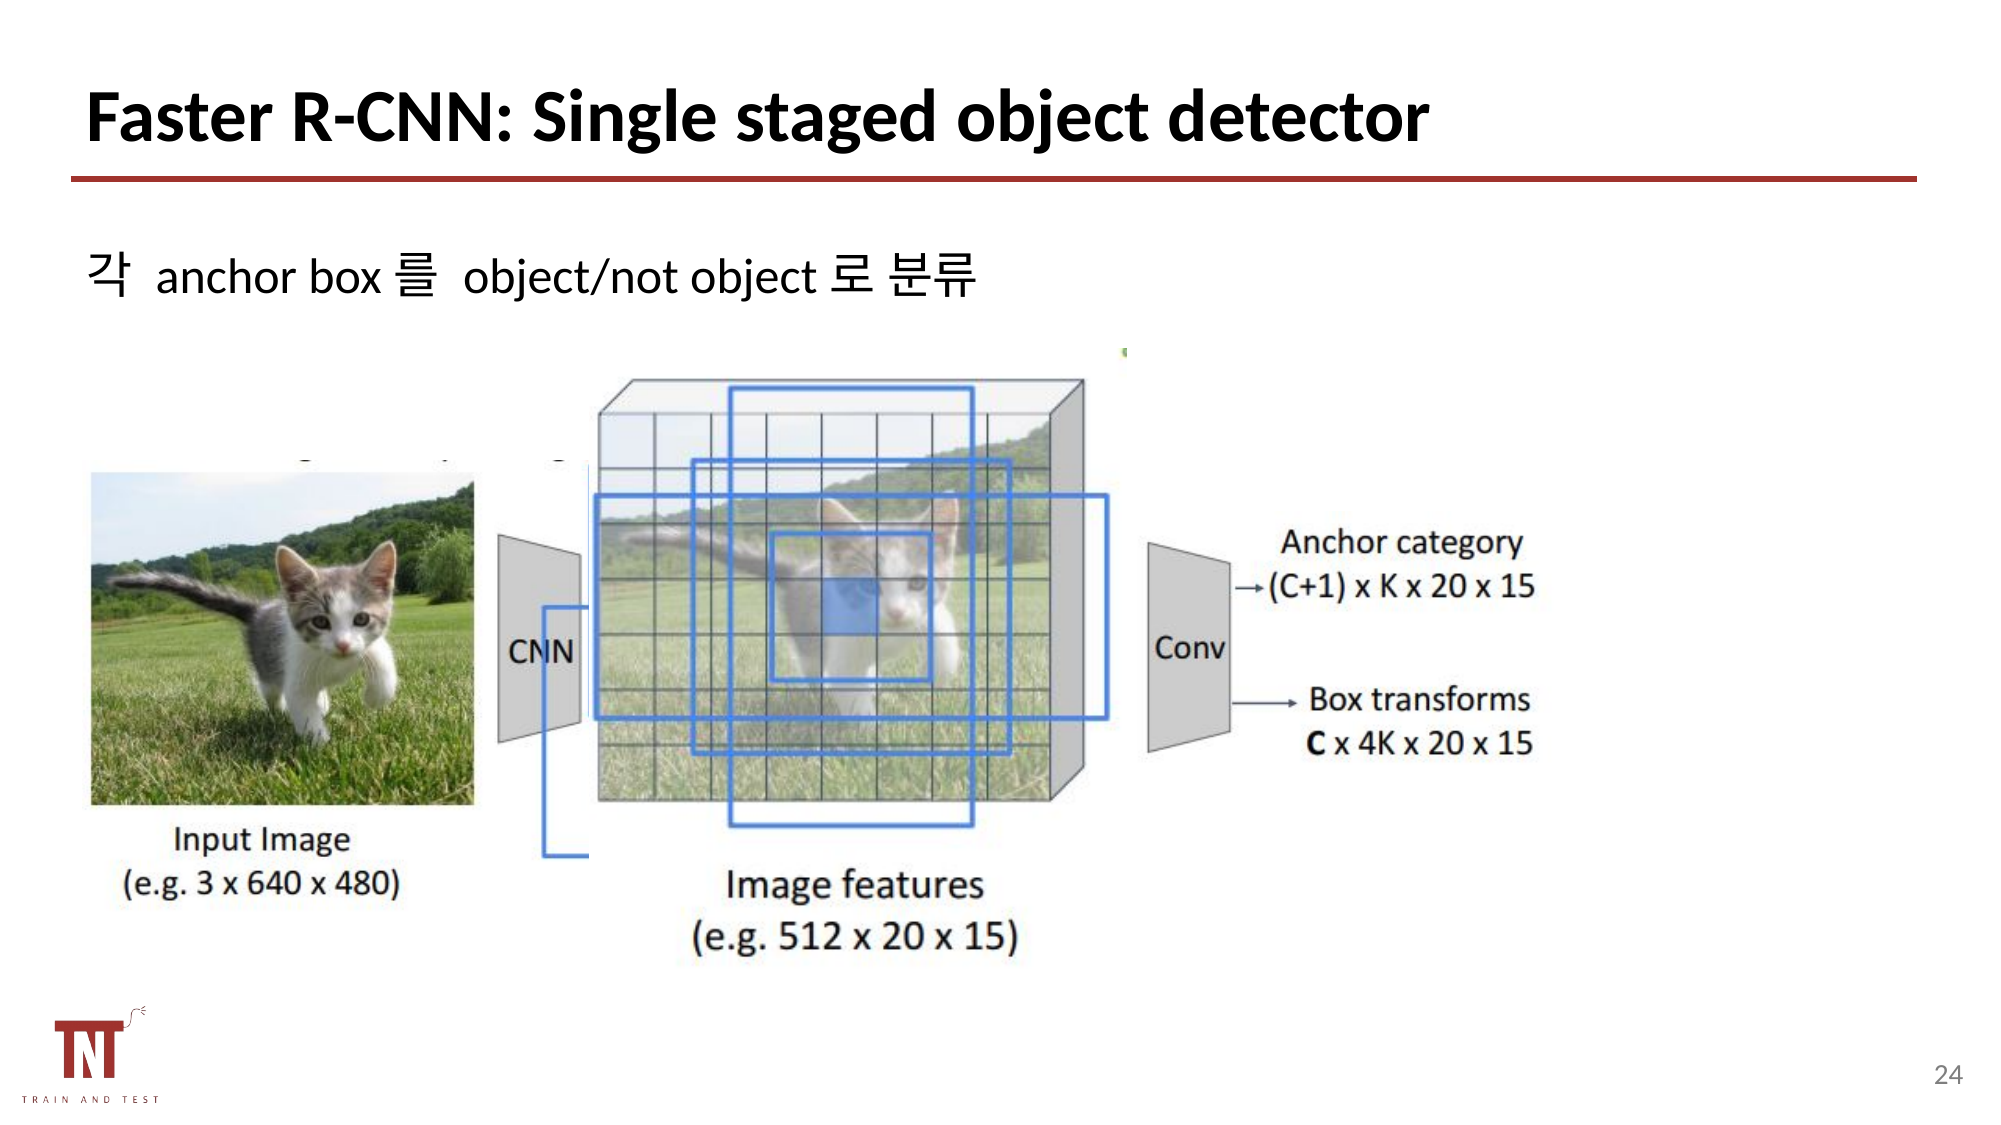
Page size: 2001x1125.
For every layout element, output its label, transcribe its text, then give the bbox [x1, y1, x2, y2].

slide_number 23 [1528, 1042, 1979, 1103]
list 각 anchor box를 object/not object로 분류 [71, 205, 1778, 920]
picture [21, 1003, 160, 1110]
title Faster R-CNN: Single staged object detector [71, 59, 1917, 175]
picture [81, 347, 1562, 982]
